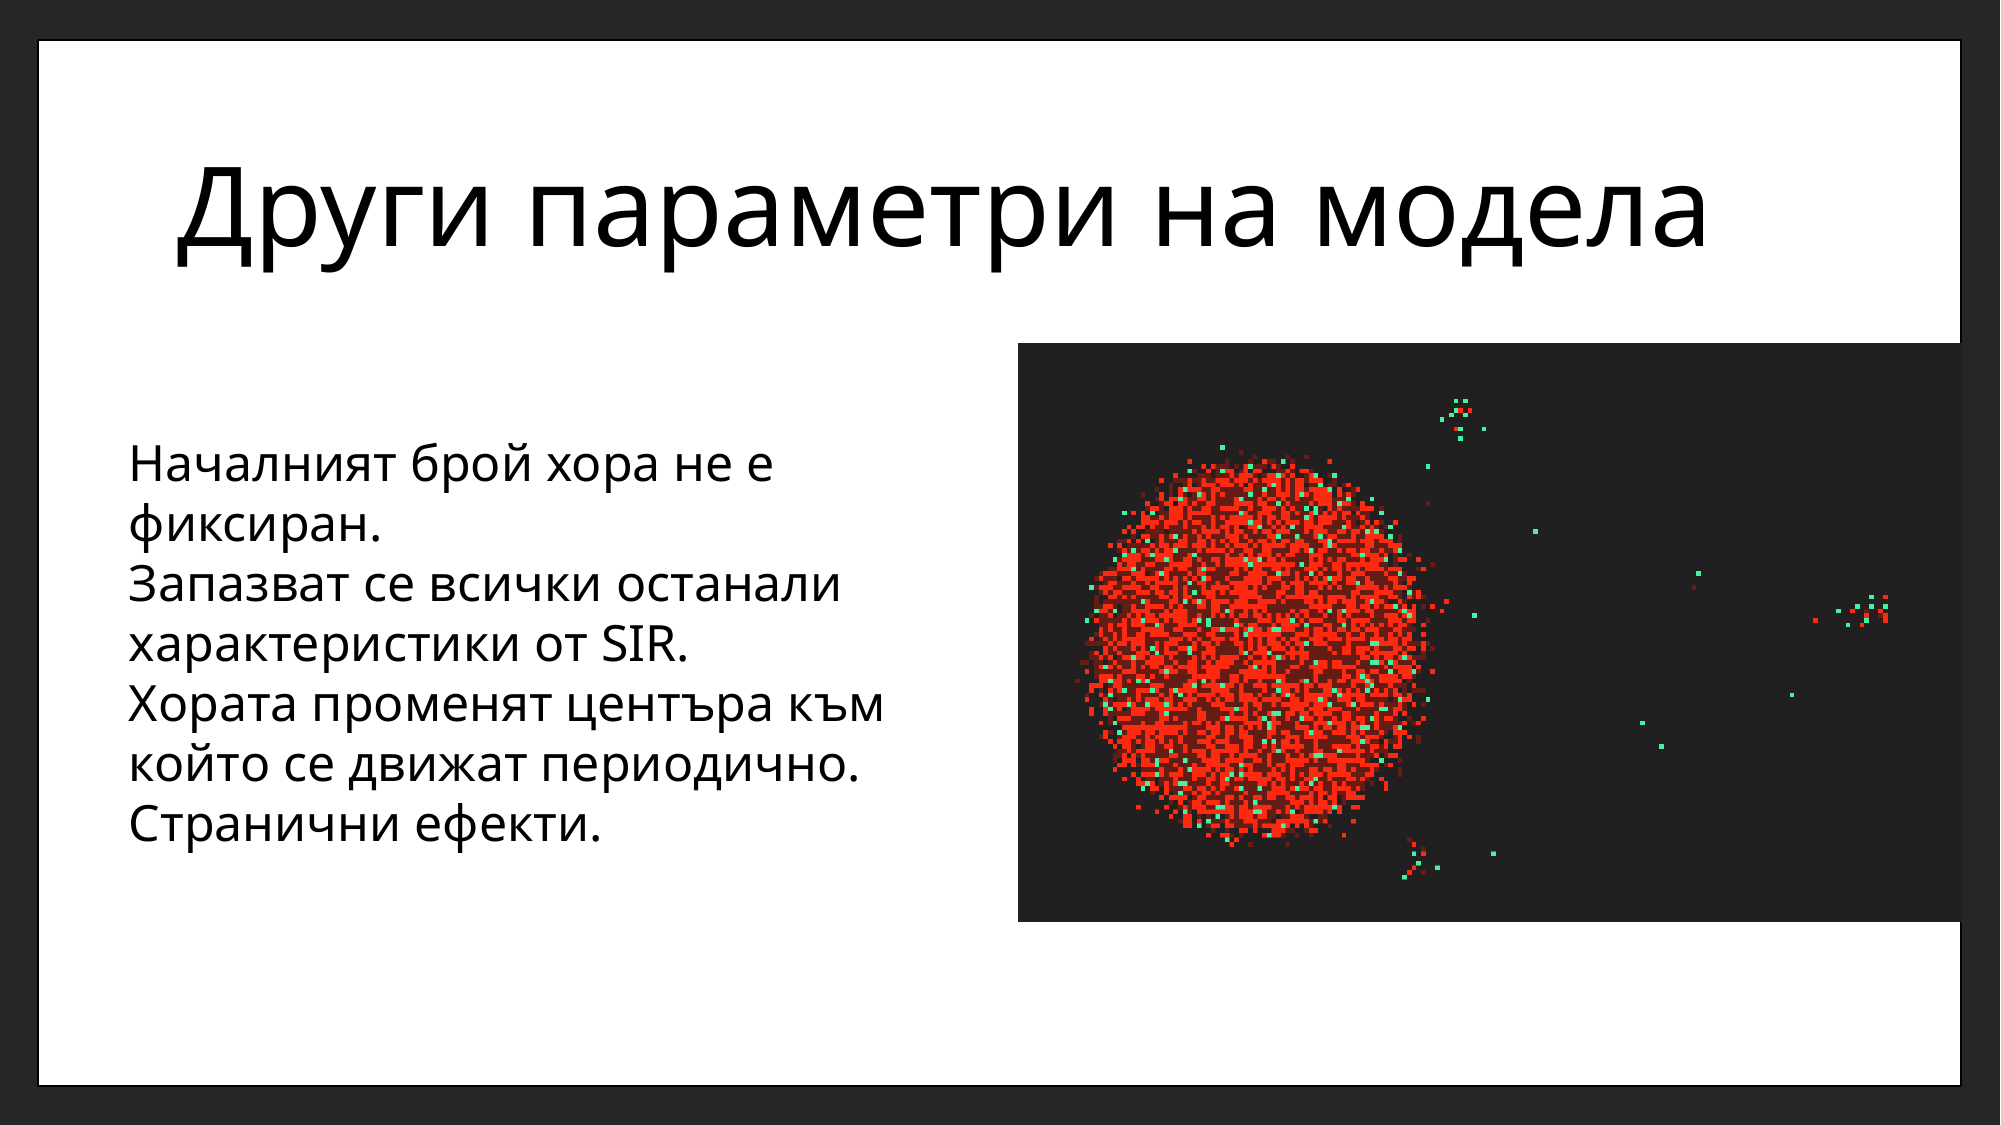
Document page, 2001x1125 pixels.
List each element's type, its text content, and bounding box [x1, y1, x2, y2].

text_box Началният брой хора не е фиксиран. Запазват се всички останали характеристики от SIR. Хората променят центъра към който се движат периодично. Странични ефекти. [113, 416, 1019, 996]
title Други параметри на модела [162, 99, 1962, 323]
picture [1018, 343, 1962, 923]
